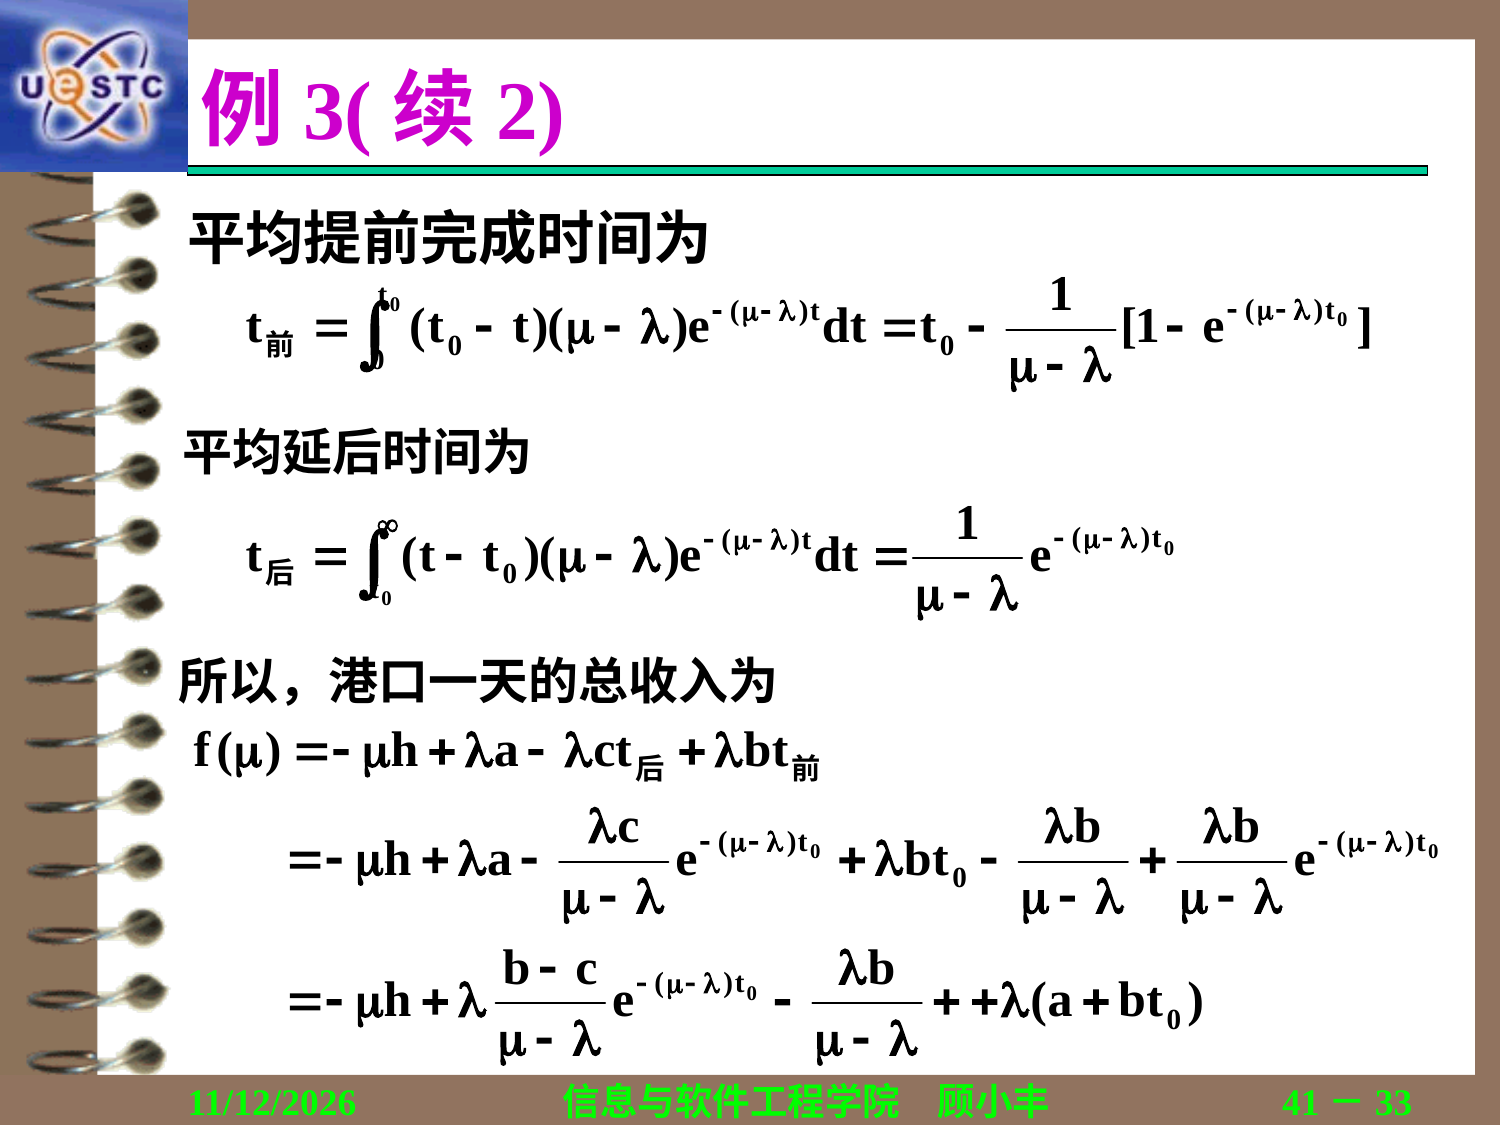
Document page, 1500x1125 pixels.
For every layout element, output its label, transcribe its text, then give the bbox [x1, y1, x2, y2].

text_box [238, 259, 1379, 402]
text_box 所以，港口一天的总收入为 [164, 629, 794, 717]
slide_number 41－33 [1162, 1077, 1413, 1123]
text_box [187, 716, 831, 792]
picture [0, 0, 194, 1075]
title 例3(续2) [200, 56, 1425, 157]
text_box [277, 932, 1213, 1076]
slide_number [187, 1077, 462, 1123]
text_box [238, 487, 1187, 631]
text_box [277, 791, 1451, 934]
footer 信息与软件工程学院 顾小丰 [462, 1084, 1151, 1123]
list 平均提前完成时间为 [187, 187, 1450, 272]
text_box 平均延后时间为 [167, 401, 547, 488]
